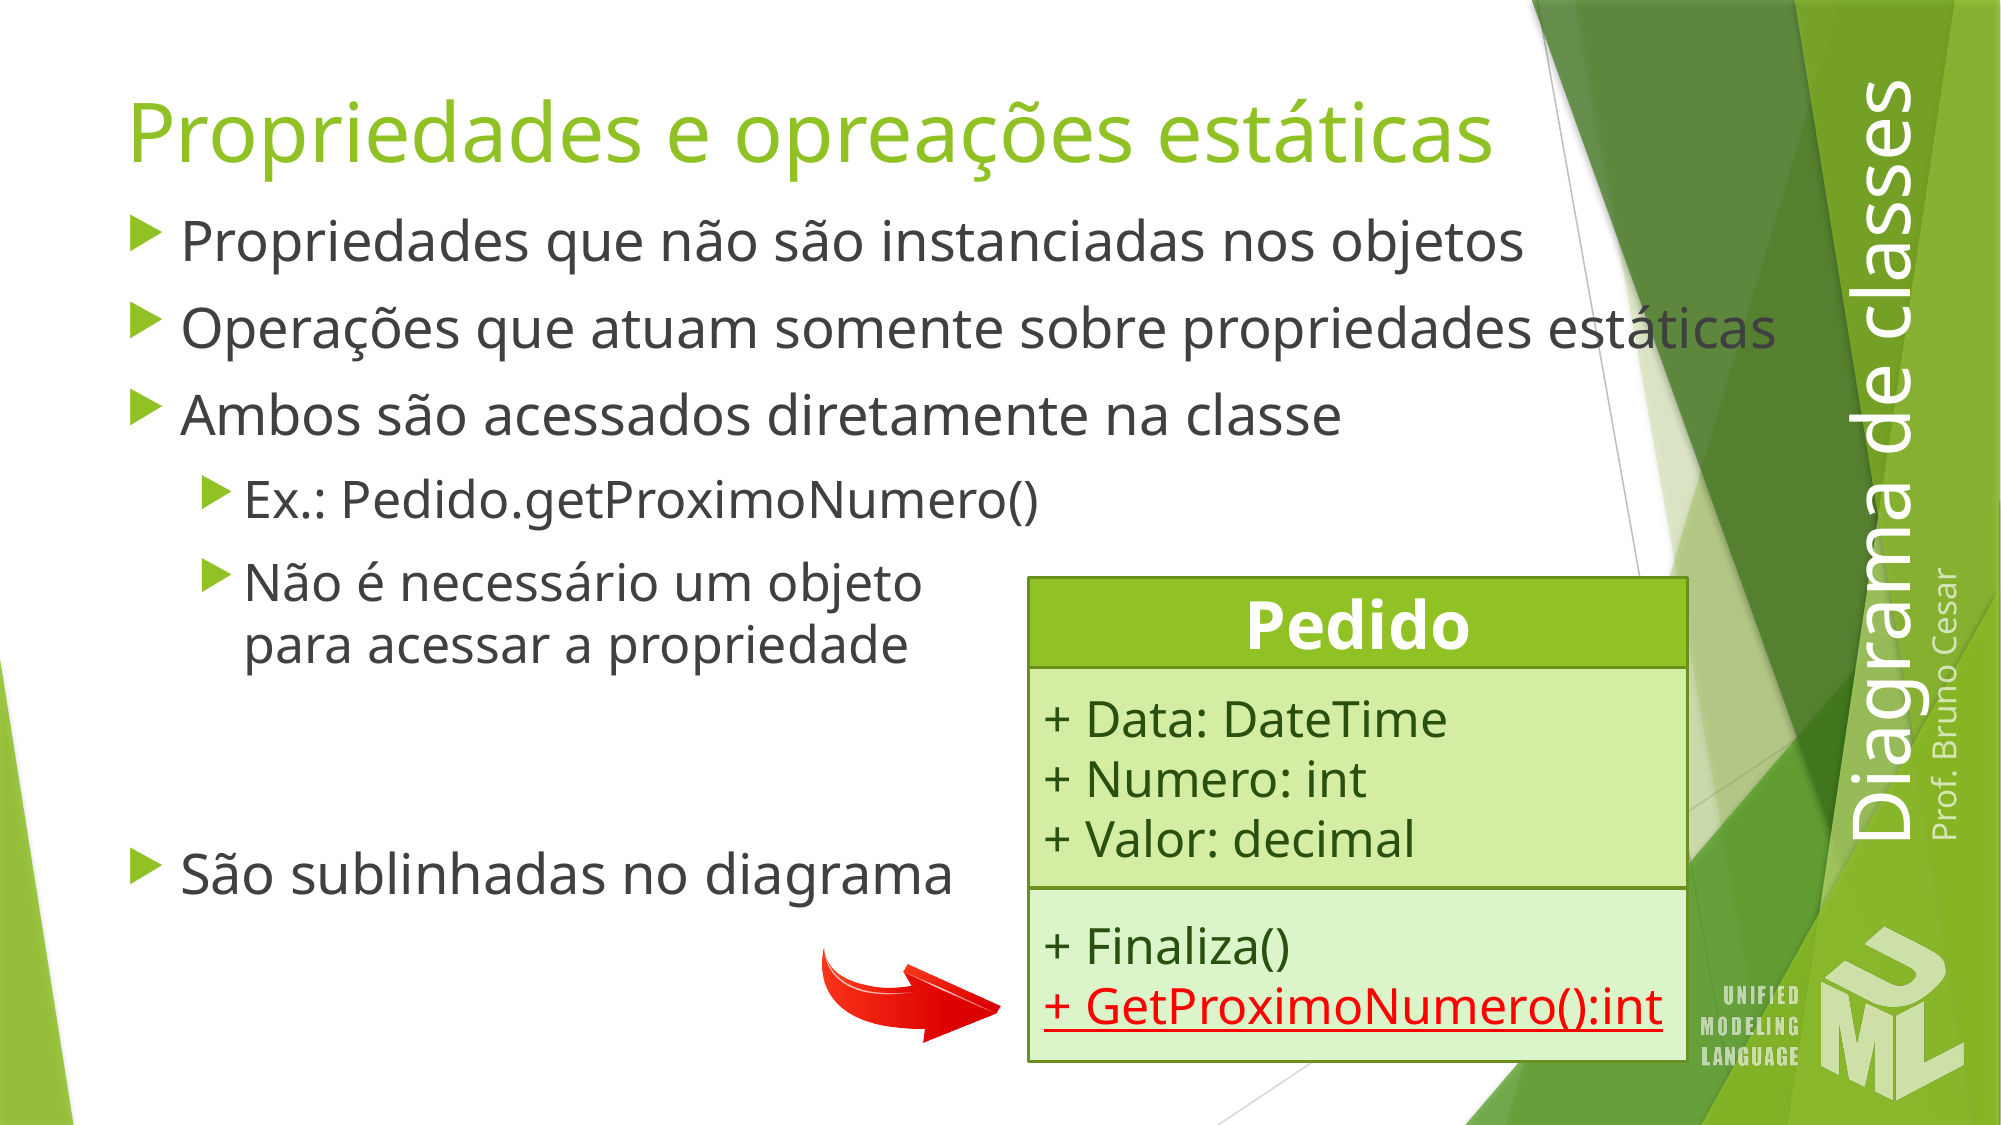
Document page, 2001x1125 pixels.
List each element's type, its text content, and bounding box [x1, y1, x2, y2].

text_box Diagrama de classes [1822, 53, 1939, 863]
text_box Propriedades e opreações estáticas [111, 72, 1522, 213]
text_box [1028, 577, 1688, 1063]
picture [817, 910, 1004, 1061]
list Propriedades que não são instanciadas nos objetos Operações que atuam somente sobre propriedades estáticas Ambos são acessados diretamente na classe Ex.: Pedido.getProximoNumero() Não é necessário um objeto para acessar a propriedade São sublinhadas no diagrama [111, 198, 1794, 964]
picture [1701, 926, 1964, 1101]
text_box Prof. Bruno Cesar [1915, 498, 1983, 858]
